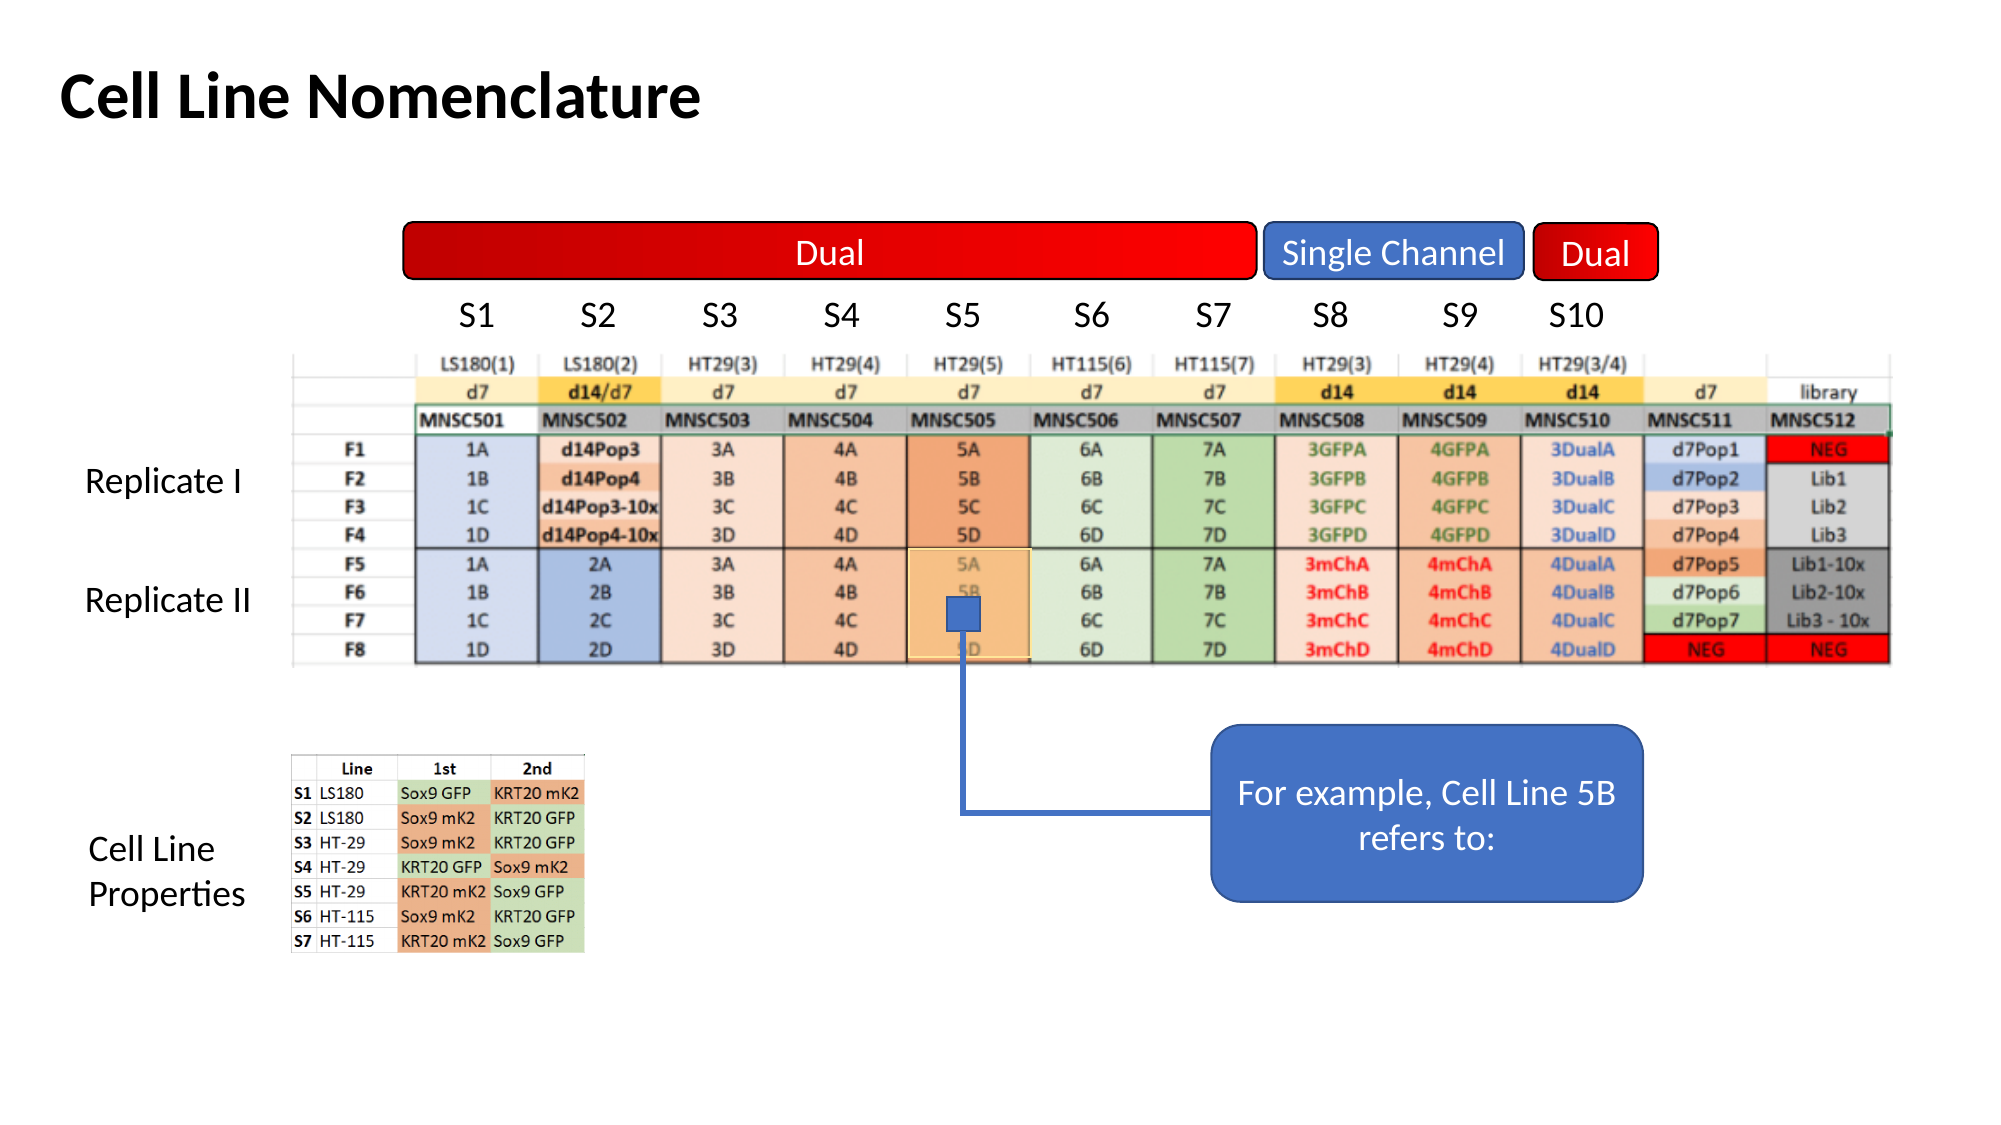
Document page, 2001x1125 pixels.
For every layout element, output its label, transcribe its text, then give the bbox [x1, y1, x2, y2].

text_box S8 [1297, 282, 1364, 343]
text_box S9 [1427, 282, 1494, 343]
text_box Replicate II [70, 567, 267, 627]
text_box Cell Line Nomenclature [46, 44, 718, 140]
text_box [996, 598, 1179, 847]
text_box S1 [444, 282, 511, 343]
text_box Single Channel [1262, 221, 1525, 281]
text_box S10 [1534, 282, 1620, 343]
text_box S5 [930, 282, 997, 343]
text_box S2 [565, 282, 632, 343]
text_box Dual [402, 221, 1258, 281]
text_box S4 [808, 282, 875, 343]
picture [291, 754, 585, 953]
text_box Replicate I [70, 448, 258, 509]
text_box For example, Cell Line 5B refers to: [1210, 723, 1645, 903]
text_box S7 [1180, 282, 1247, 343]
picture [291, 351, 1893, 668]
text_box S3 [687, 282, 754, 343]
text_box S6 [1059, 282, 1126, 343]
text_box Dual [1532, 222, 1660, 282]
text_box Cell Line Properties [73, 817, 262, 922]
